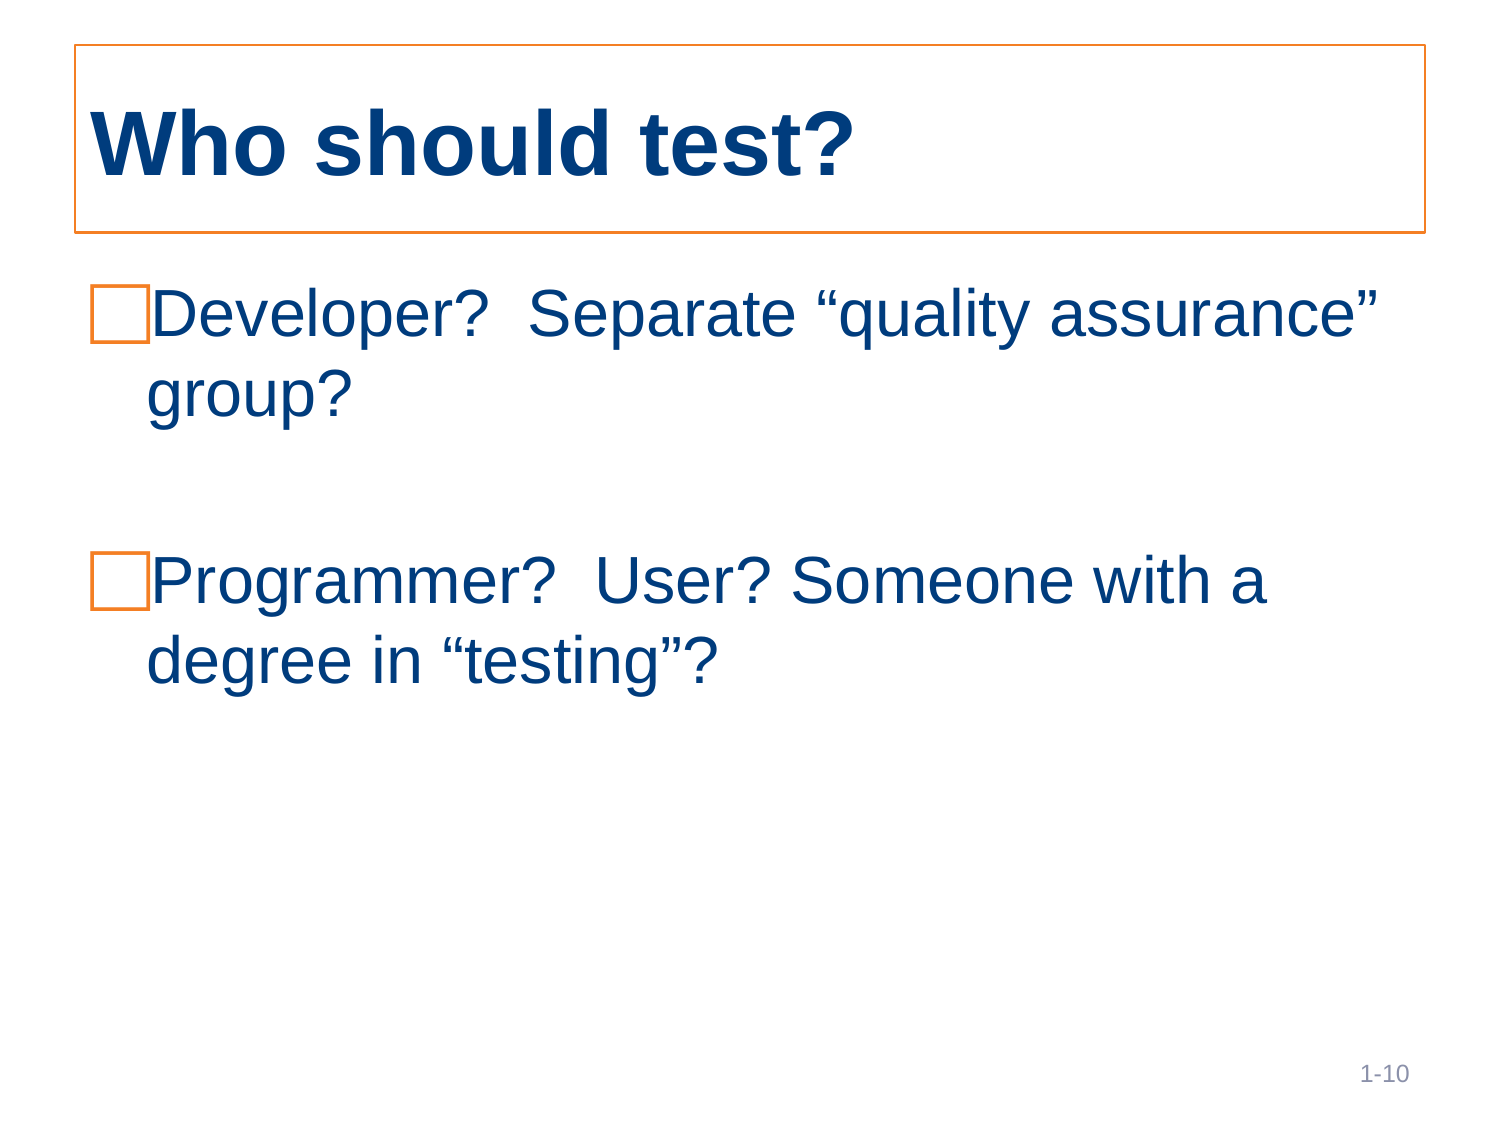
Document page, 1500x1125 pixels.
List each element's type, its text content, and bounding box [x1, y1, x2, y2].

slide_number 10 [1074, 1042, 1425, 1103]
list Developer? Separate “quality assurance” group? Programmer? User? Someone with a degree in “testing”? [75, 262, 1425, 1038]
title Who should test? [74, 44, 1426, 234]
